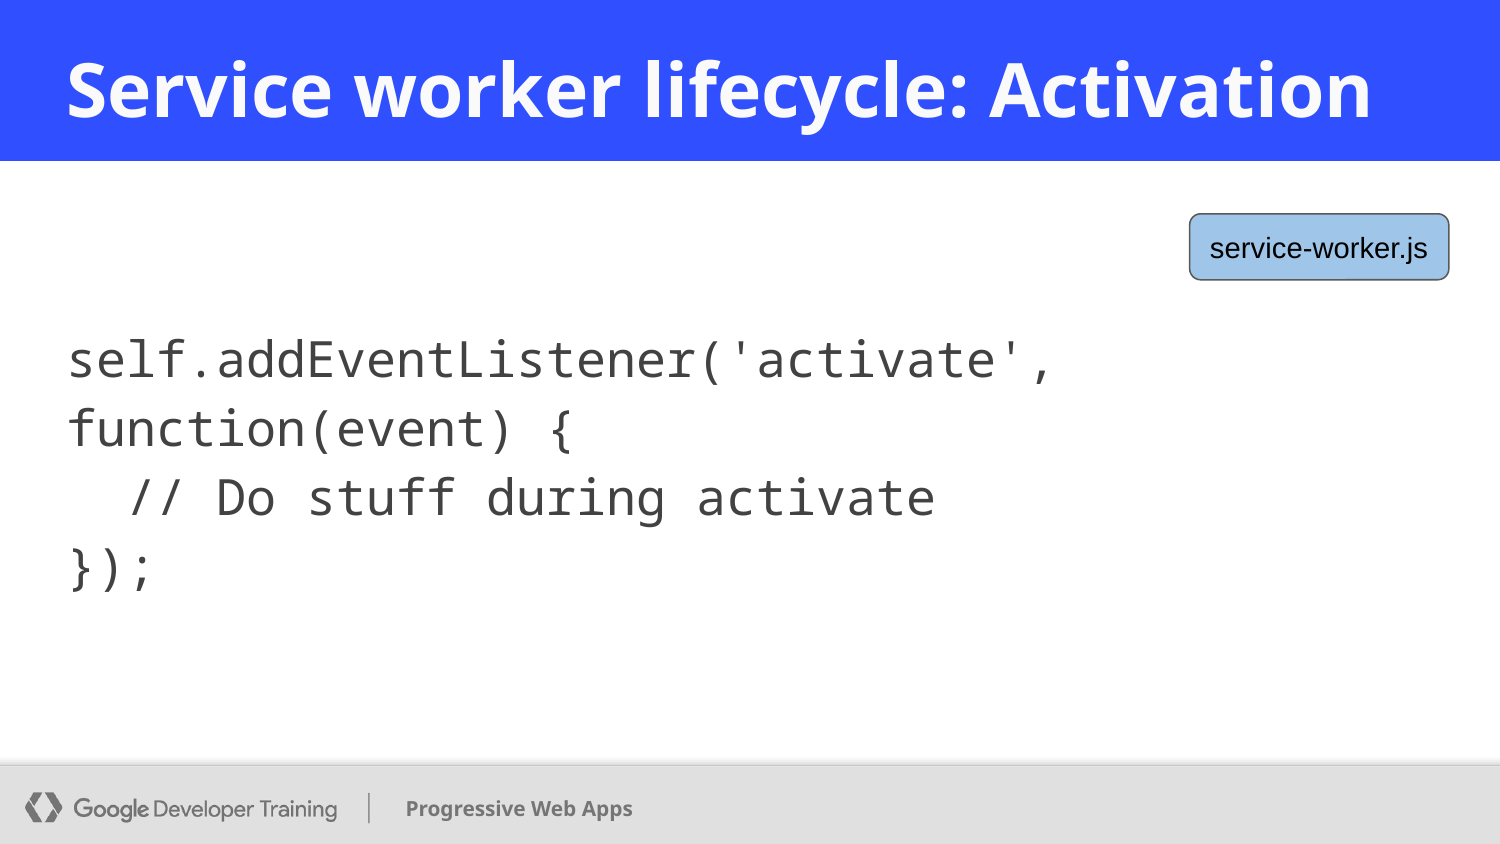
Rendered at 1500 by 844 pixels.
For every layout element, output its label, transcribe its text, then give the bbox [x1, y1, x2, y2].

title Service worker lifecycle: Activation [51, 27, 1449, 122]
picture [0, 161, 1500, 844]
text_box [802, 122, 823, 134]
list self.addEventListener('activate', function(event) { // Do stuff during activate }); [51, 176, 1449, 737]
text_box service-worker.js [1189, 213, 1449, 280]
